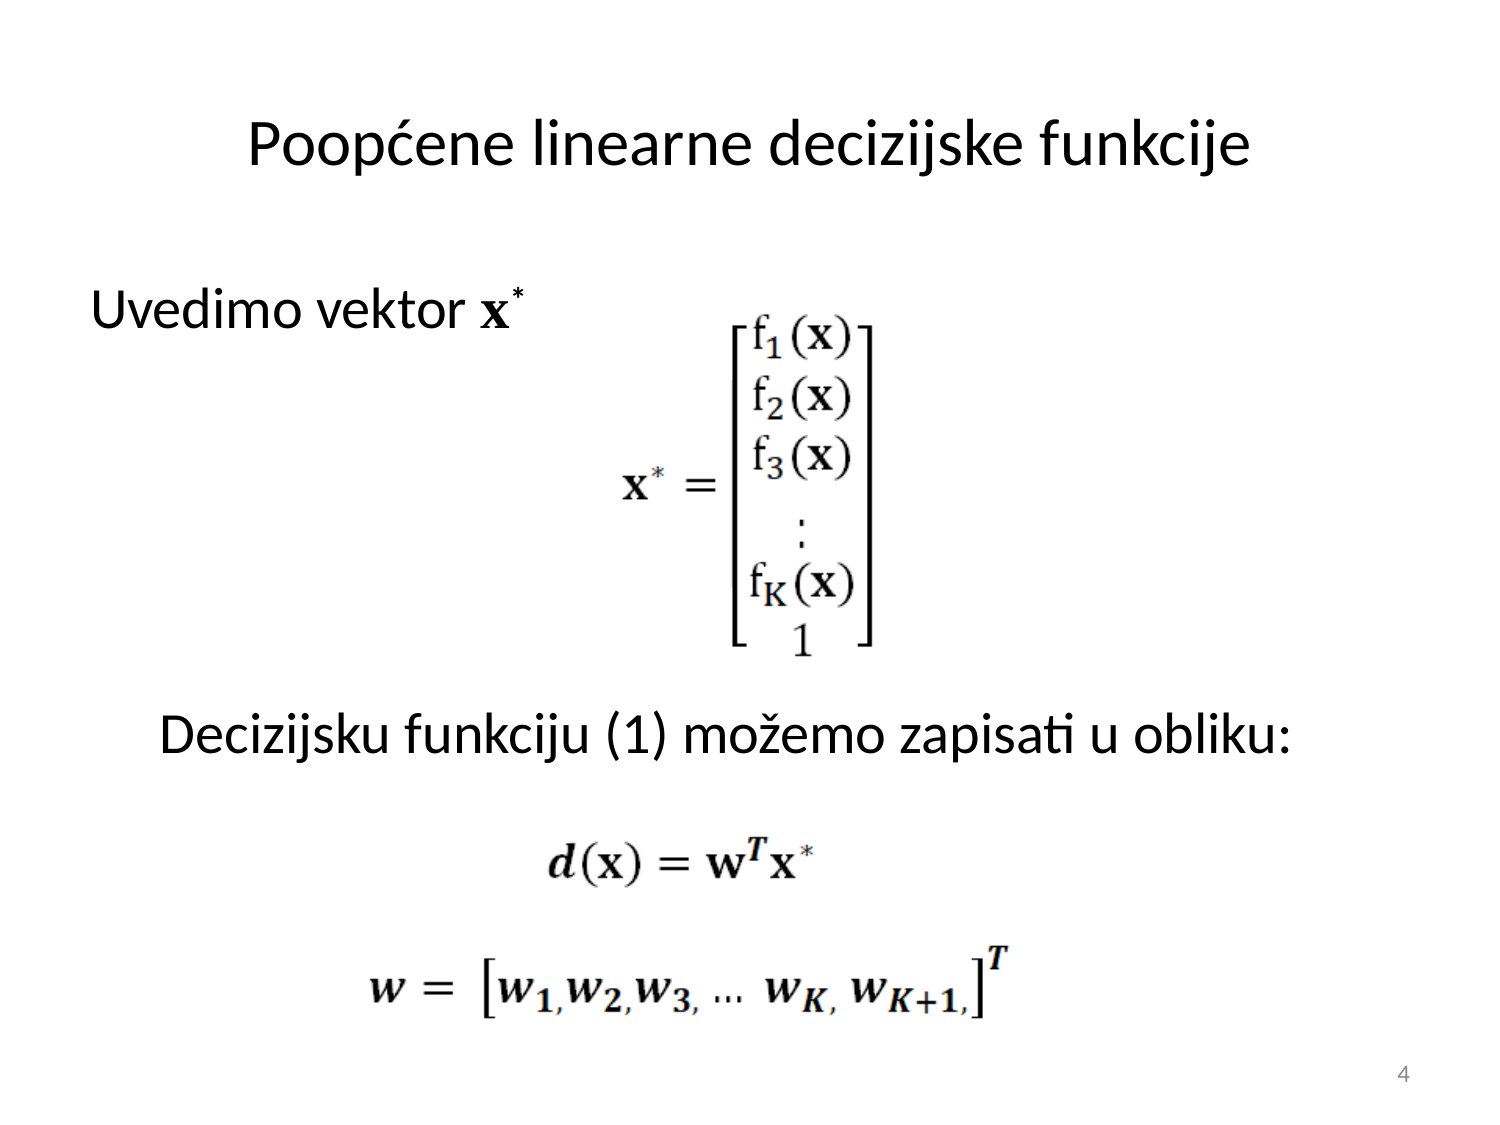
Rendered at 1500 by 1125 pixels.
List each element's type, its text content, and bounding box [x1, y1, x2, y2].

slide_number 4 [1074, 1042, 1425, 1103]
title Poopćene linearne decizijske funkcije [75, 45, 1425, 233]
picture [349, 812, 1023, 1062]
picture [587, 299, 913, 694]
text_box Decizijsku funkciju (1) možemo zapisati u obliku: [144, 687, 1309, 773]
list Uvedimo vektor x* [75, 262, 1425, 1005]
